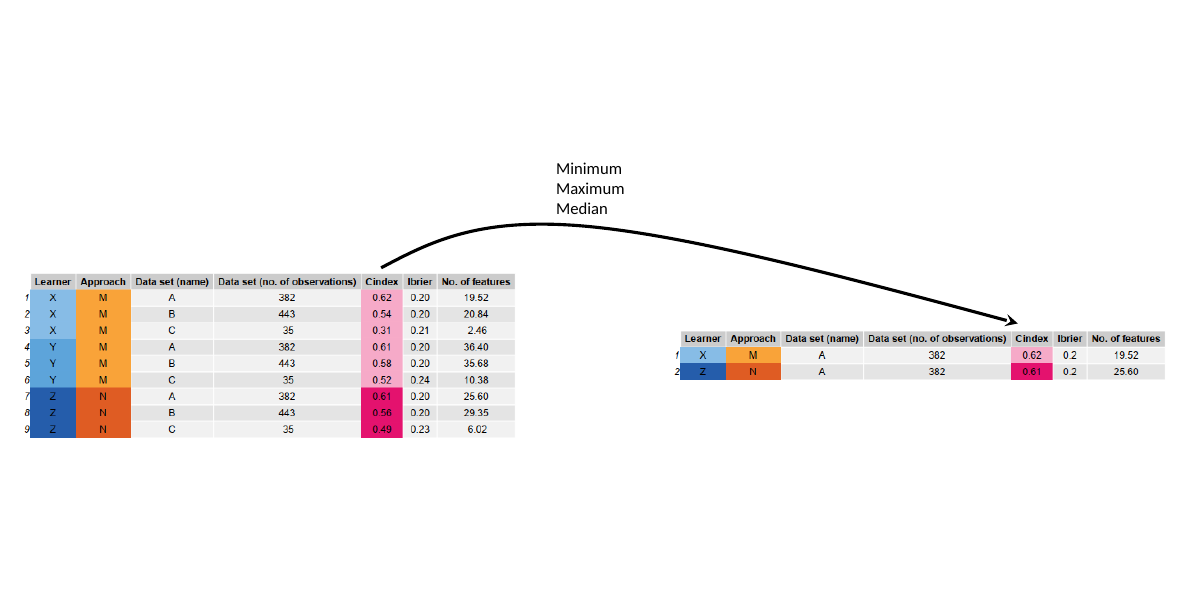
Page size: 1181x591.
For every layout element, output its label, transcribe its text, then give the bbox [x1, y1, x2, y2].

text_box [0, 266, 531, 444]
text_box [649, 266, 1181, 444]
text_box Minimum Maximum Median [541, 150, 679, 226]
text_box [382, 223, 802, 292]
